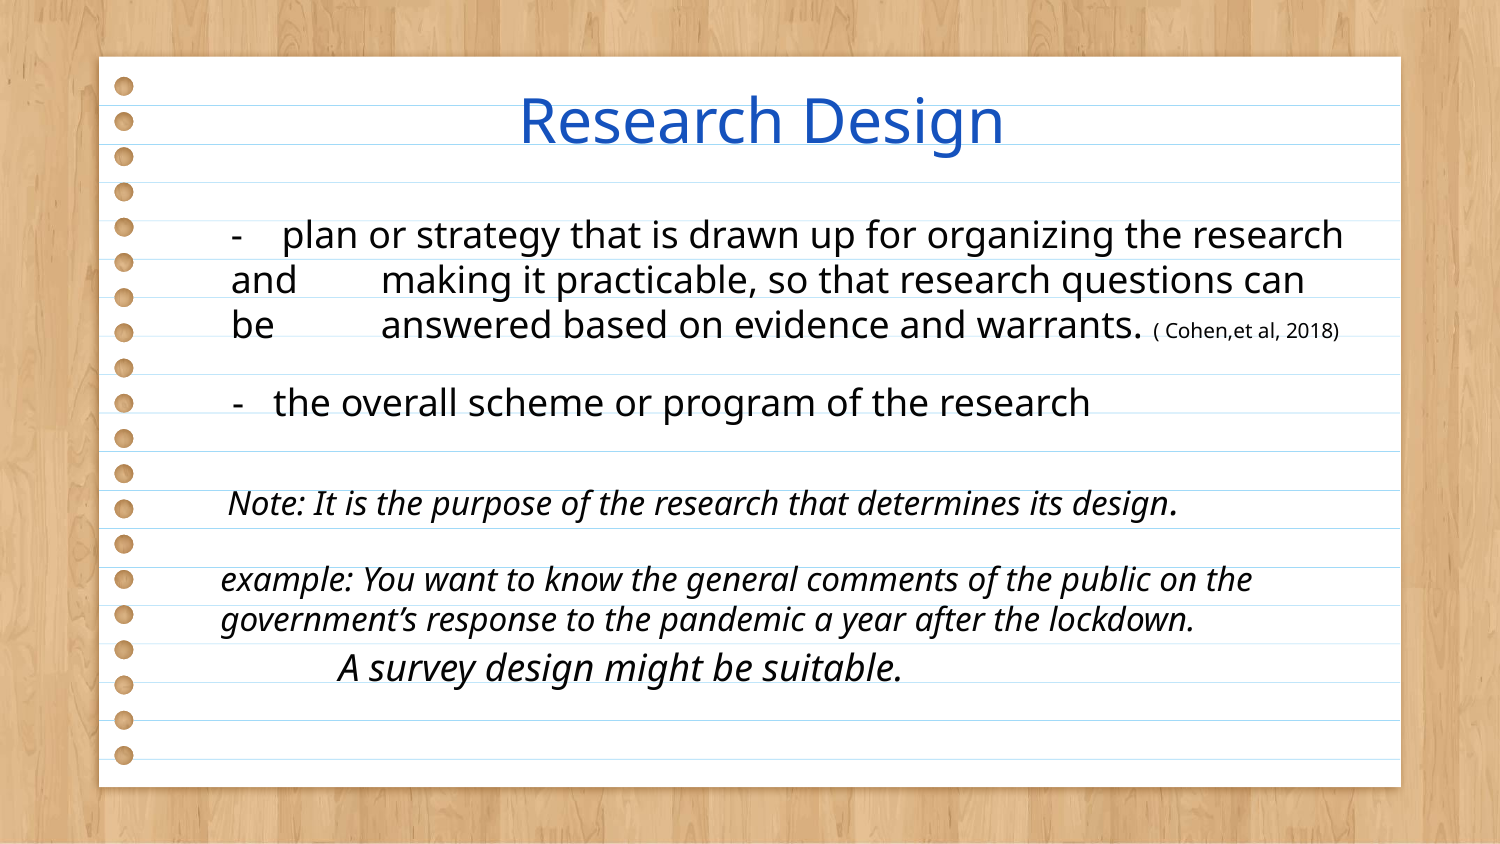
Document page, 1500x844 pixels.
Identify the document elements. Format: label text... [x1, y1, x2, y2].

subtitle [173, 514, 1352, 757]
title Research Design [159, 66, 1366, 171]
text_box - the overall scheme or program of the research [191, 364, 1371, 493]
picture [0, 0, 1500, 844]
text_box example: You want to know the general comments of the public on the government’s response to the pandemic a year after the lockdown. [180, 542, 1359, 674]
text_box - plan or strategy that is drawn up for organizing the research and making it practicable, so that research questions can be answered based on evidence and warrants. ( Cohen,et al, 2018) [190, 195, 1369, 370]
text_box A survey design might be suitable. [298, 628, 1339, 709]
text_box Note: It is the purpose of the research that determines its design. [187, 462, 1366, 543]
